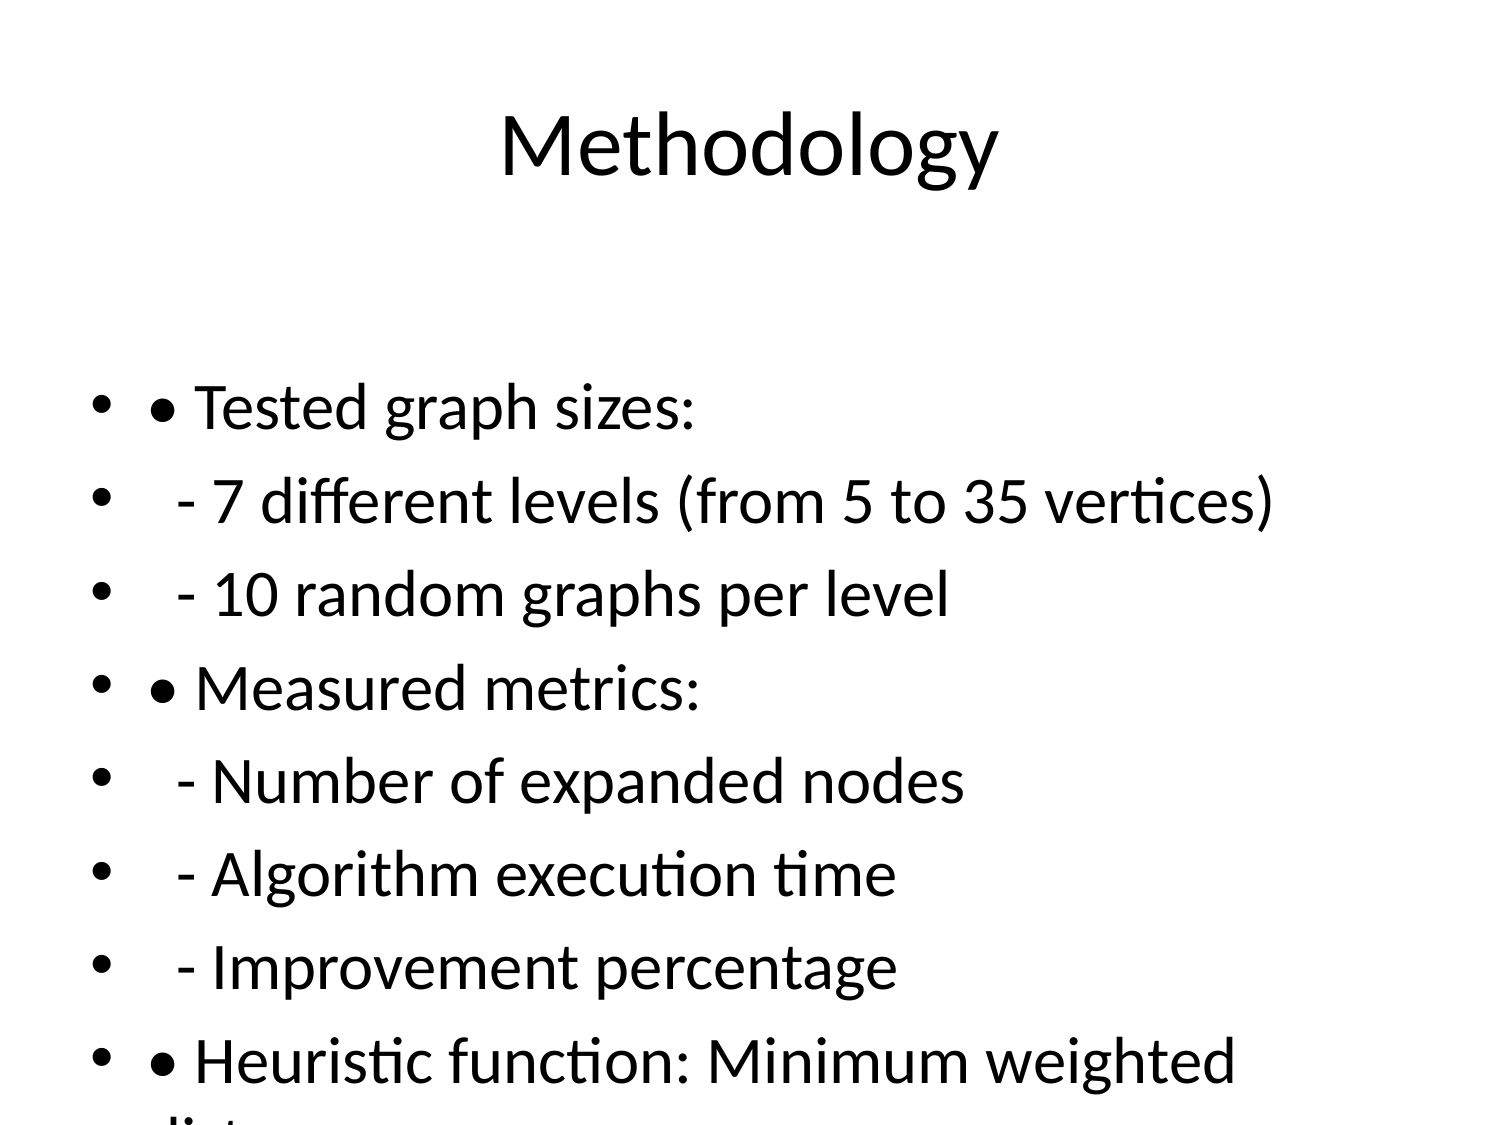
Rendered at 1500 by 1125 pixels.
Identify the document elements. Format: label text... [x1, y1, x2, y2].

list • Tested graph sizes: - 7 different levels (from 5 to 35 vertices) - 10 random graphs per level • Measured metrics: - Number of expanded nodes - Algorithm execution time - Improvement percentage • Heuristic function: Minimum weighted distance • Path visualization for sample graphs [75, 262, 1425, 1005]
title Methodology [75, 45, 1425, 233]
